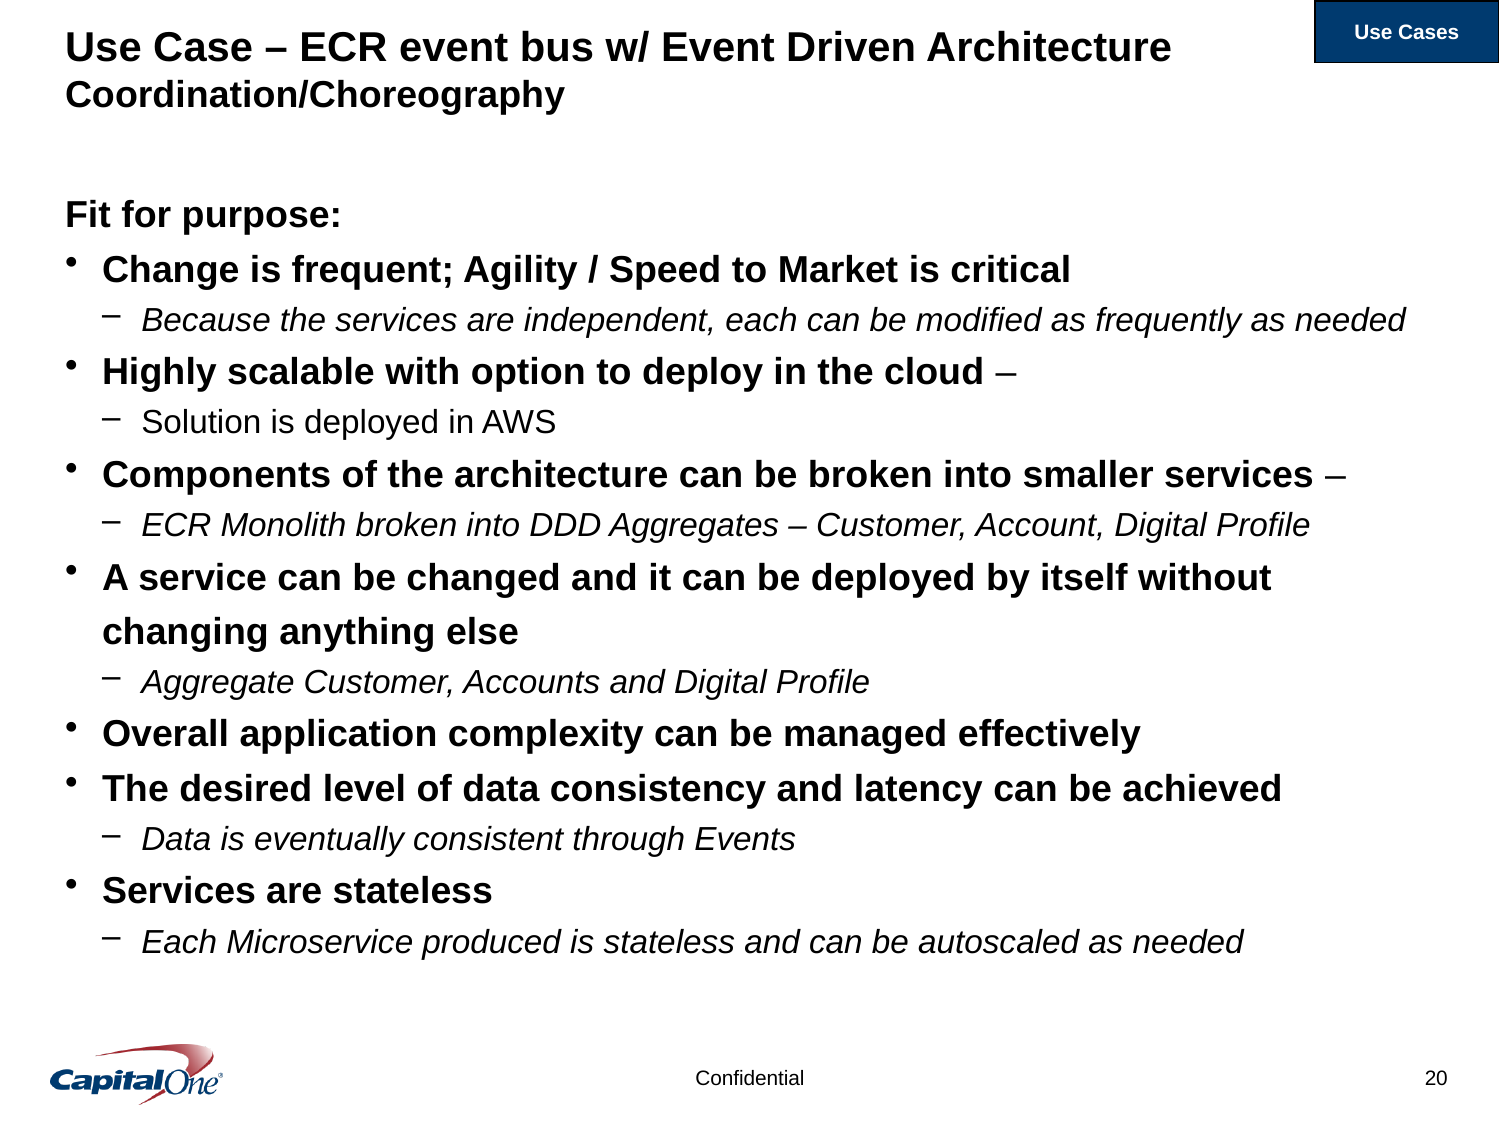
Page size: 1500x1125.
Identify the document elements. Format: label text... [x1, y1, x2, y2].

title Use Case – ECR event bus w/ Event Driven Architecture Coordination/Choreography [49, 12, 1451, 138]
picture [50, 1044, 223, 1105]
text_box Use Cases [1314, 0, 1499, 63]
list Fit for purpose: Change is frequent; Agility / Speed to Market is critical Because the services are independent, each can be modified as frequently as needed Highly scalable with option to deploy in the cloud – Solution is deployed in AWS Components of the architecture can be broken into smaller services – ECR Monolith broken into DDD Aggregates – Customer, Account, Digital Profile A service can be changed and it can be deployed by itself without changing anything else Aggregate Customer, Accounts and Digital Profile Overall application complexity can be managed effectively The desired level of data consistency and latency can be achieved Data is eventually consistent through Events Services are stateless Each Microservice produced is stateless and can be autoscaled as needed [49, 173, 1451, 988]
